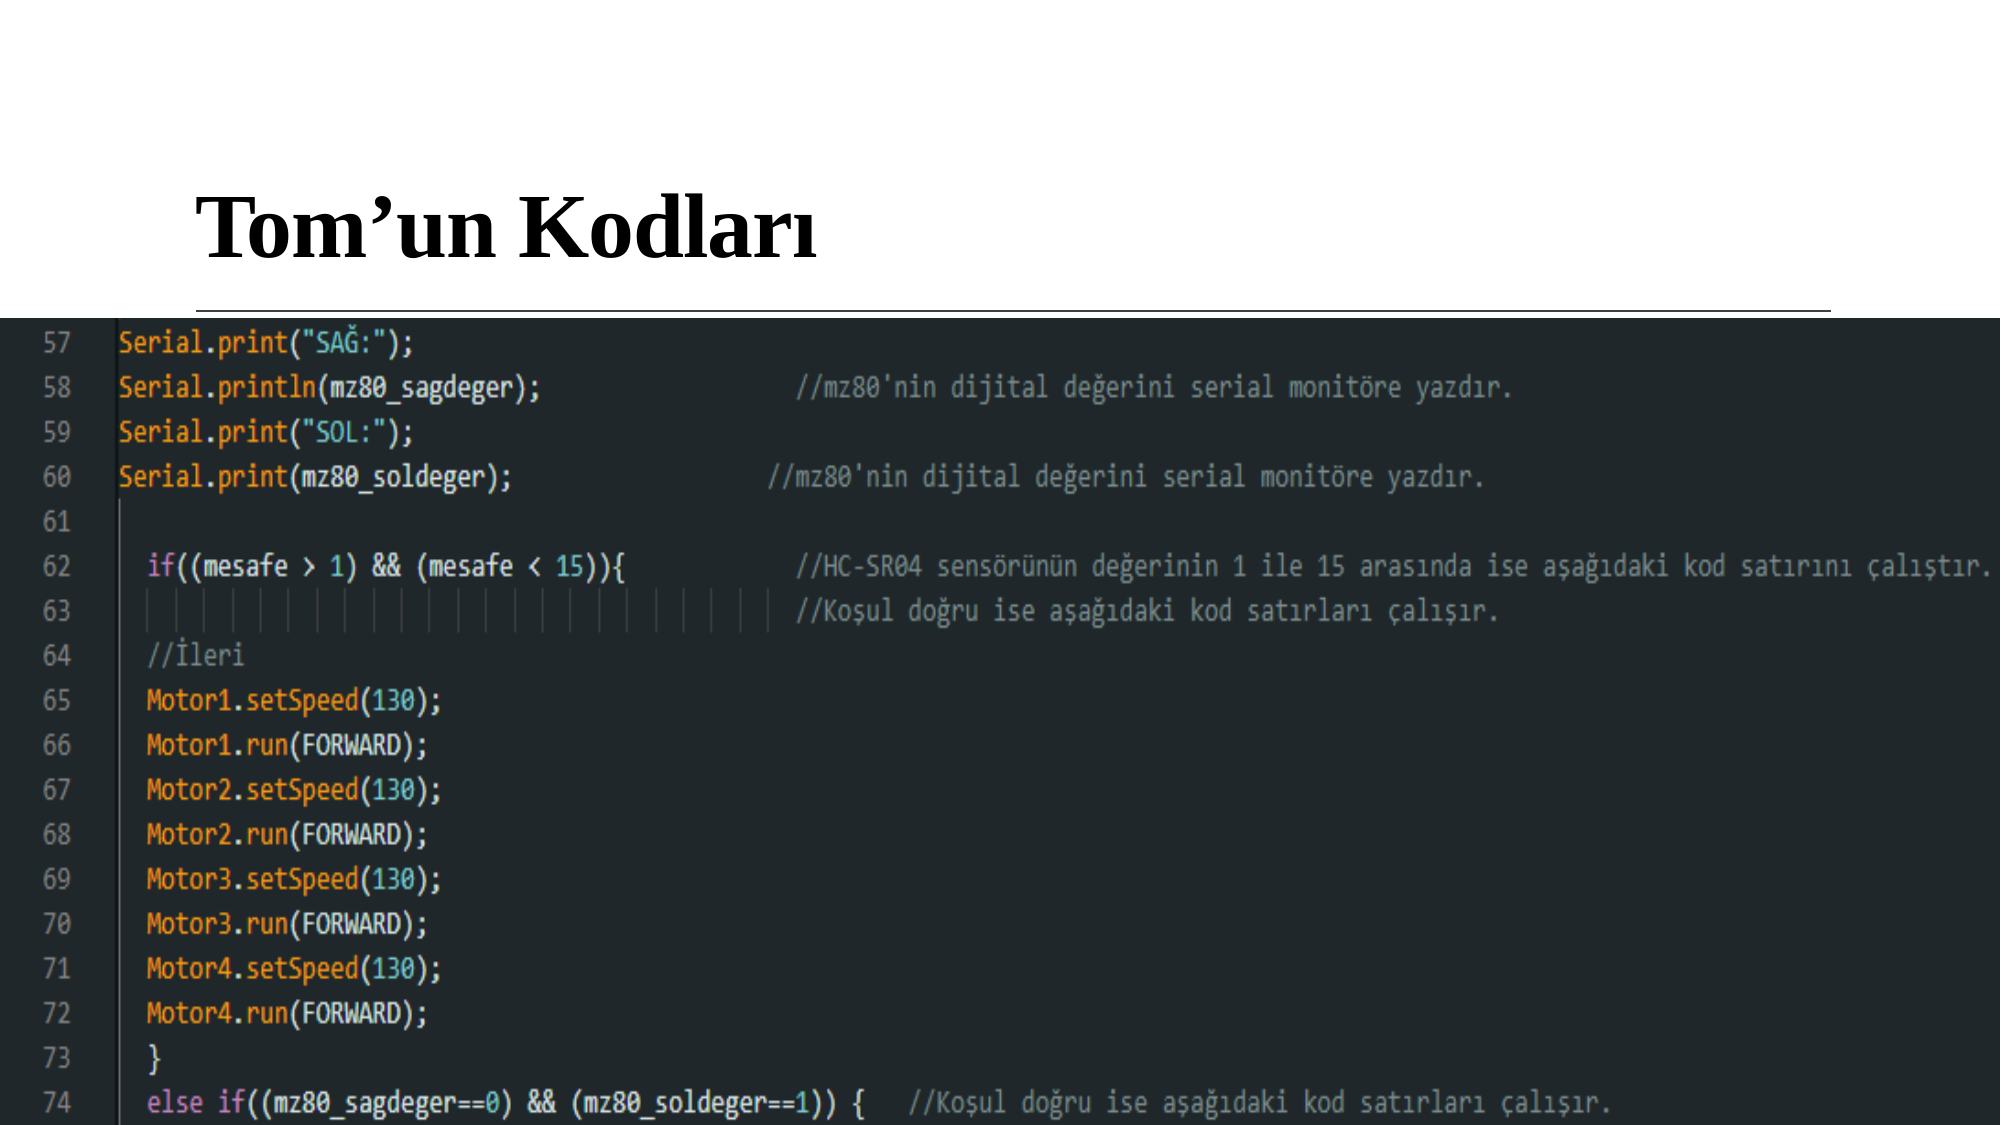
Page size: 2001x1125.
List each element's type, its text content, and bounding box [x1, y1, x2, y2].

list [0, 317, 2000, 1125]
title Tom’un Kodları [180, 47, 1830, 285]
